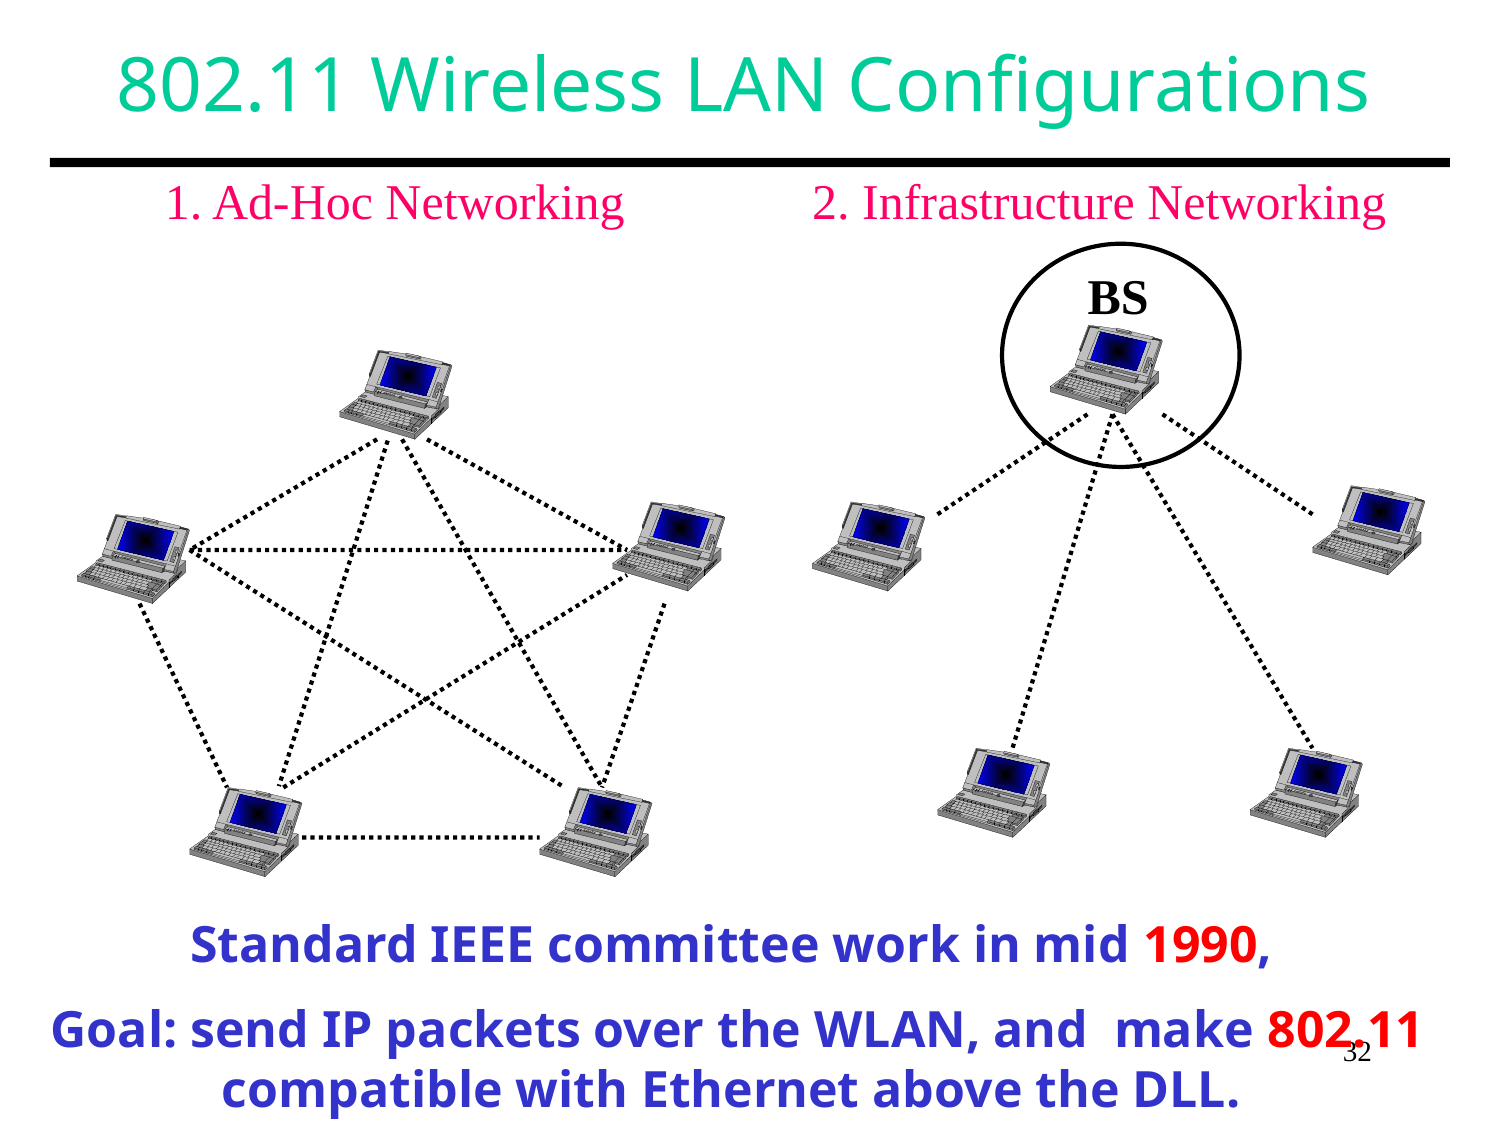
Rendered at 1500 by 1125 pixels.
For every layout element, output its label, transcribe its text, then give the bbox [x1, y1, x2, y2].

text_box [937, 747, 1051, 838]
text_box 1. Ad-Hoc Networking 2. Infrastructure Networking [87, 163, 1425, 238]
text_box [812, 501, 926, 592]
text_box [612, 501, 726, 592]
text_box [189, 787, 303, 878]
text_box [339, 349, 453, 440]
text_box 802.11 Wireless LAN Configurations [24, 37, 1463, 125]
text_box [1312, 485, 1426, 576]
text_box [1049, 324, 1163, 415]
text_box [1002, 243, 1240, 467]
text_box Standard IEEE committee work in mid 1990, Goal: send IP packets over the WLAN, and make 802.11 compatible with Ethernet above the DLL. [24, 912, 1450, 1118]
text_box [76, 514, 190, 604]
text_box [539, 787, 653, 878]
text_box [1249, 747, 1363, 838]
text_box BS [1087, 265, 1163, 324]
